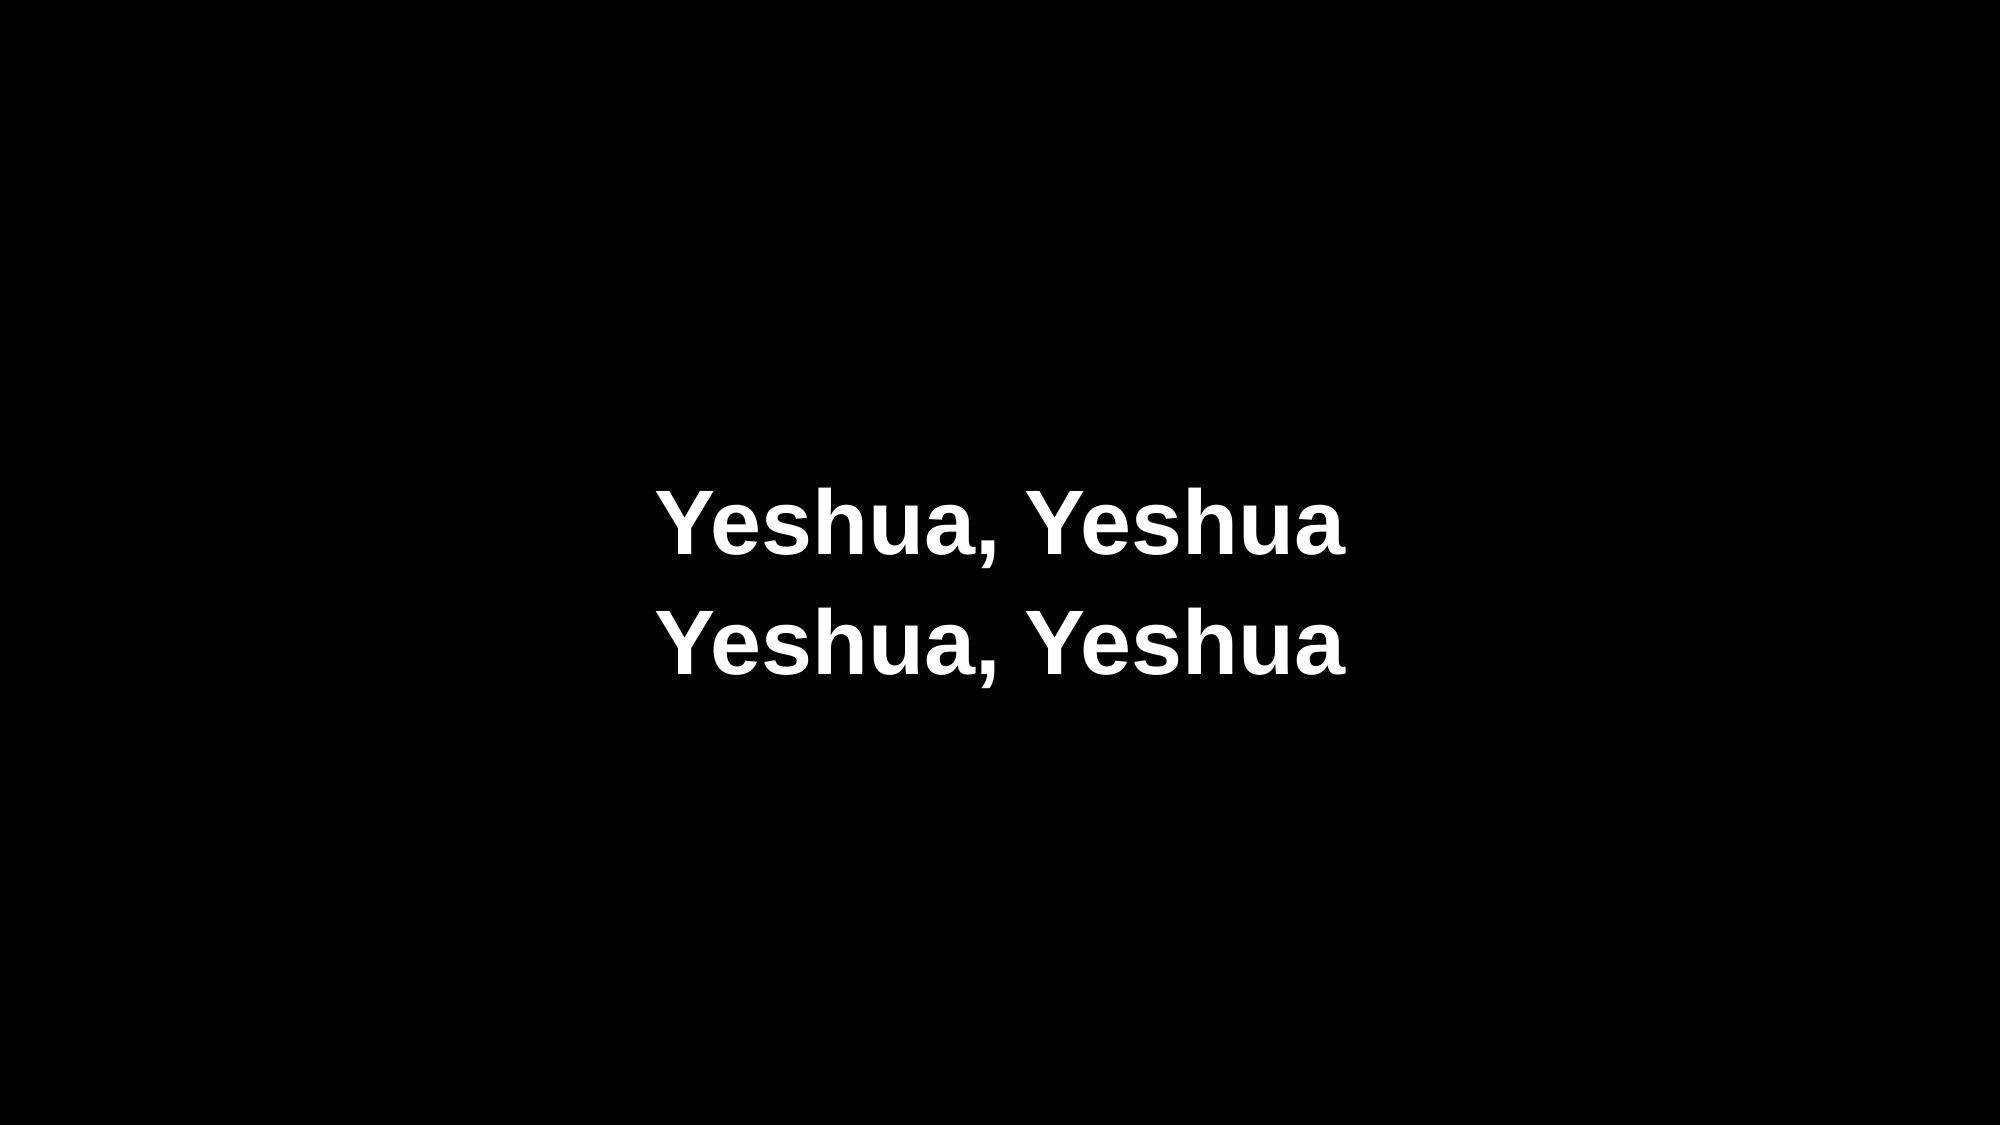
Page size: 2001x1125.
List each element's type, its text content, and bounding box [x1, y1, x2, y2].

list Yeshua, Yeshua Yeshua, Yeshua [137, 467, 1863, 1014]
